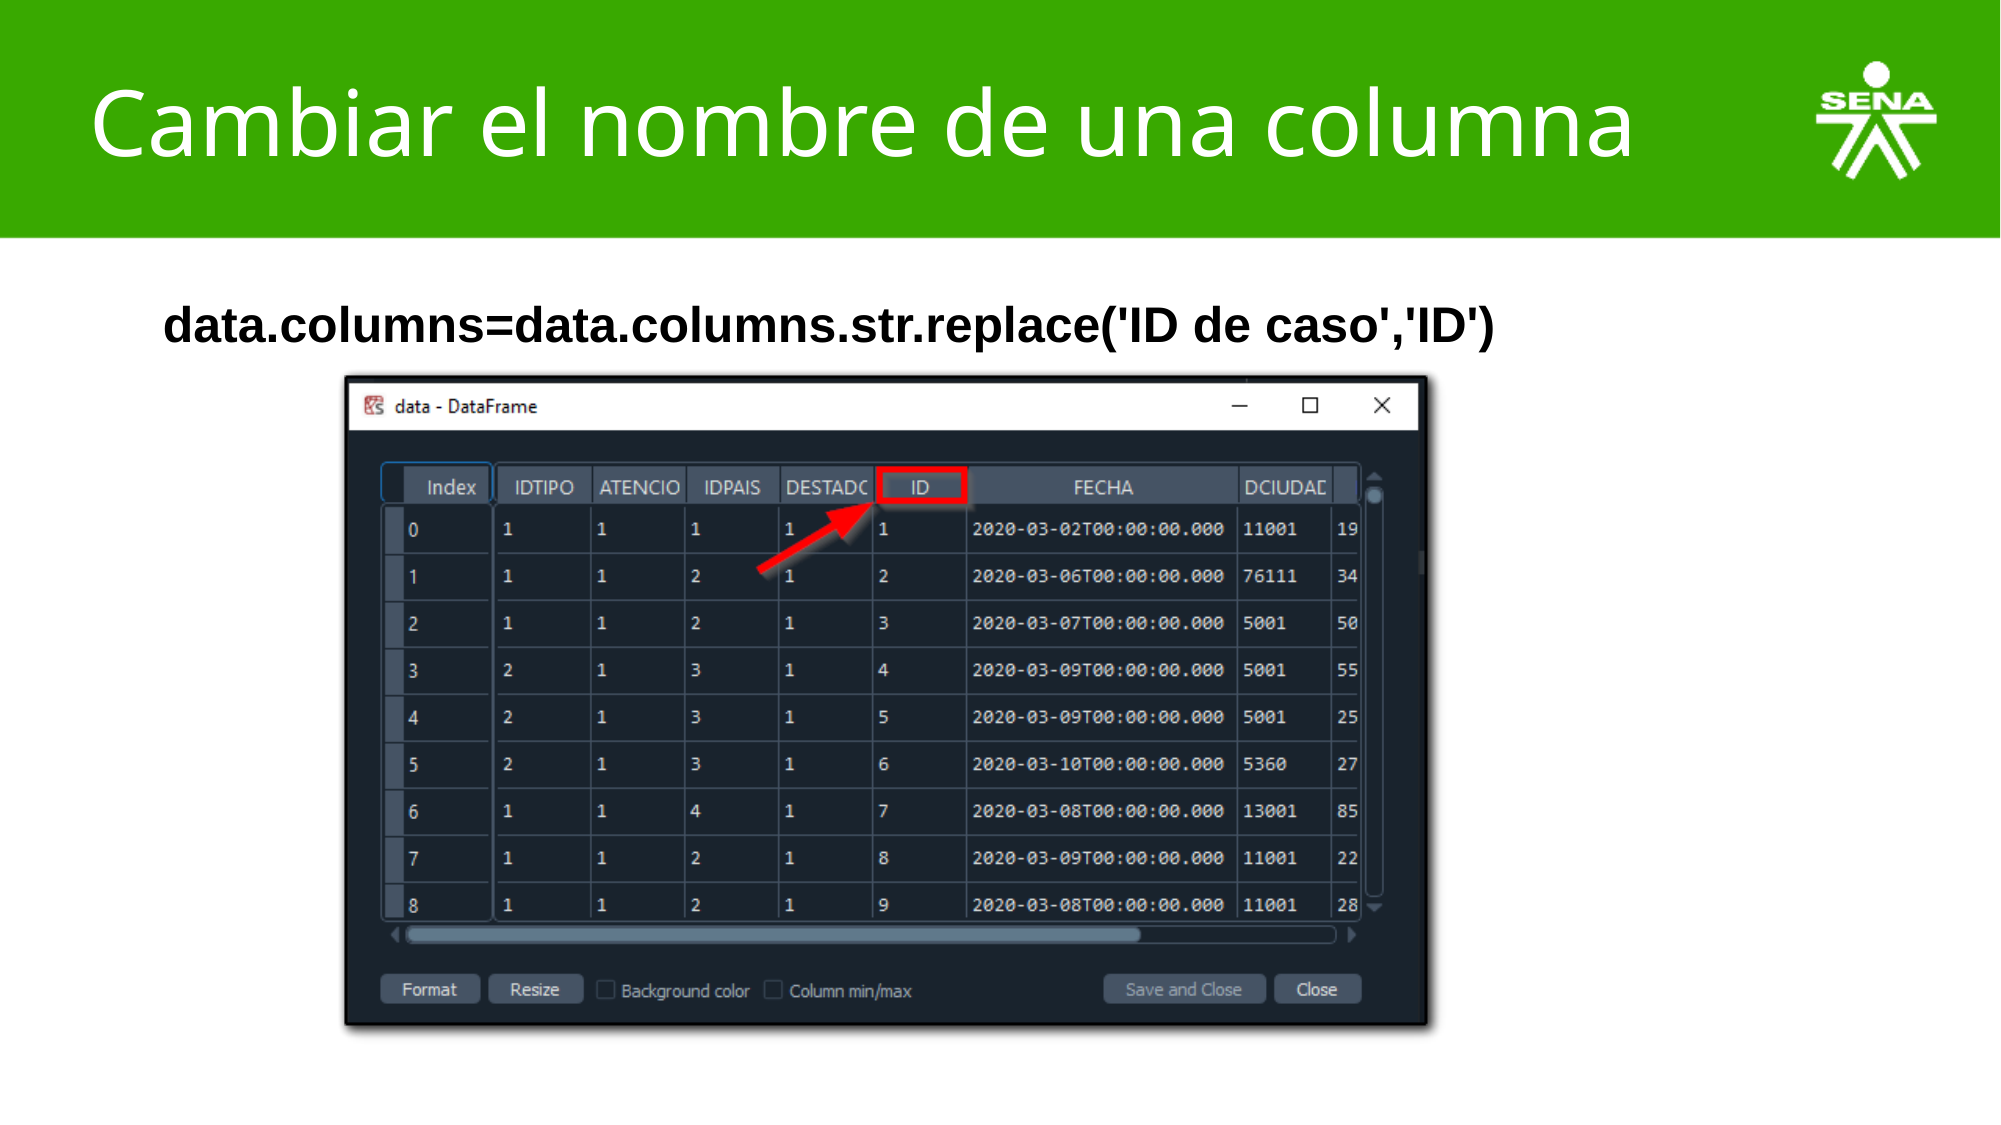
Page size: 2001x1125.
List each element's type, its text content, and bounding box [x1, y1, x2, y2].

title Cambiar el nombre de una columna [74, 18, 1800, 236]
text_box data.columns=data.columns.str.replace('ID de caso','ID') [148, 285, 1852, 360]
picture [0, 0, 2001, 1125]
